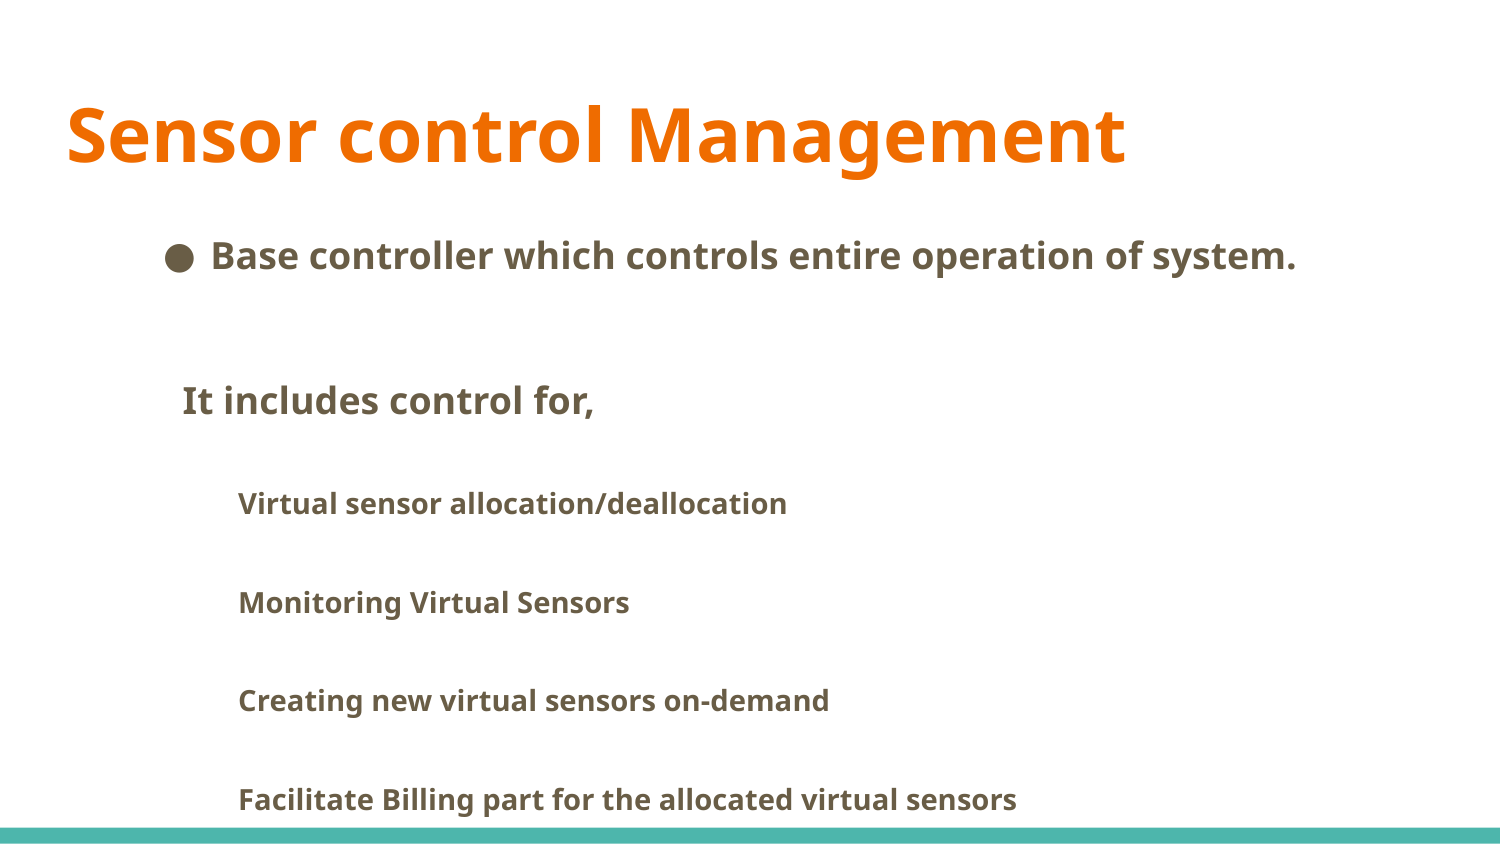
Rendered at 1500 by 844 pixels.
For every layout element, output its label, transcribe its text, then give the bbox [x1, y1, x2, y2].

list Base controller which controls entire operation of system. It includes control for, Virtual sensor allocation/deallocation Monitoring Virtual Sensors Creating new virtual sensors on-demand Facilitate Billing part for the allocated virtual sensors [110, 210, 1342, 800]
title Sensor control Management [51, 72, 1449, 189]
